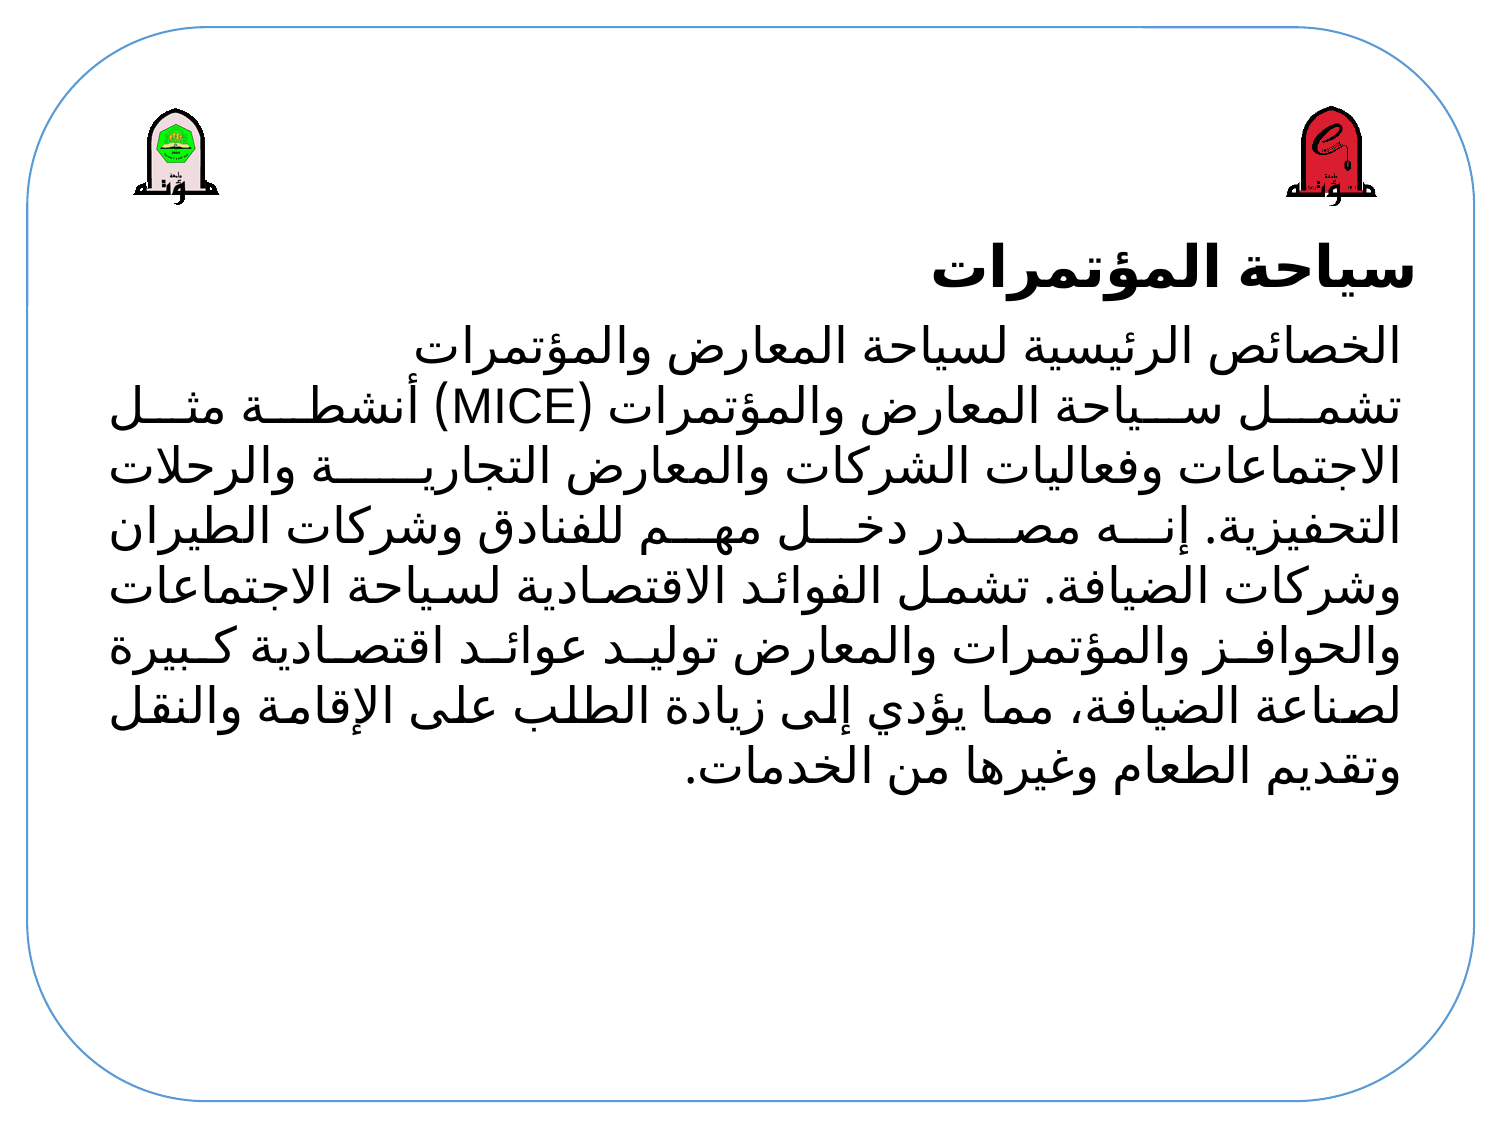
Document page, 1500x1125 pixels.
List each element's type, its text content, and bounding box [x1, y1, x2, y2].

title سياحة المؤتمرات [461, 229, 1433, 295]
picture [131, 102, 220, 208]
subtitle الخصائص الرئيسية لسياحة المعارض والمؤتمرات تشمل سياحة المعارض والمؤتمرات (MICE) أنشطة مثل الاجتماعات وفعاليات الشركات والمعارض التجارية والرحلات التحفيزية. إنه مصدر دخل مهم للفنادق وشركات الطيران وشركات الضيافة. تشمل الفوائد الاقتصادية لسياحة الاجتماعات والحوافز والمؤتمرات والمعارض توليد عوائد اقتصادية كبيرة لصناعة الضيافة، مما يؤدي إلى زيادة الطلب على الإقامة والنقل وتقديم الطعام وغيرها من الخدمات. [93, 305, 1418, 990]
picture [1282, 106, 1380, 208]
